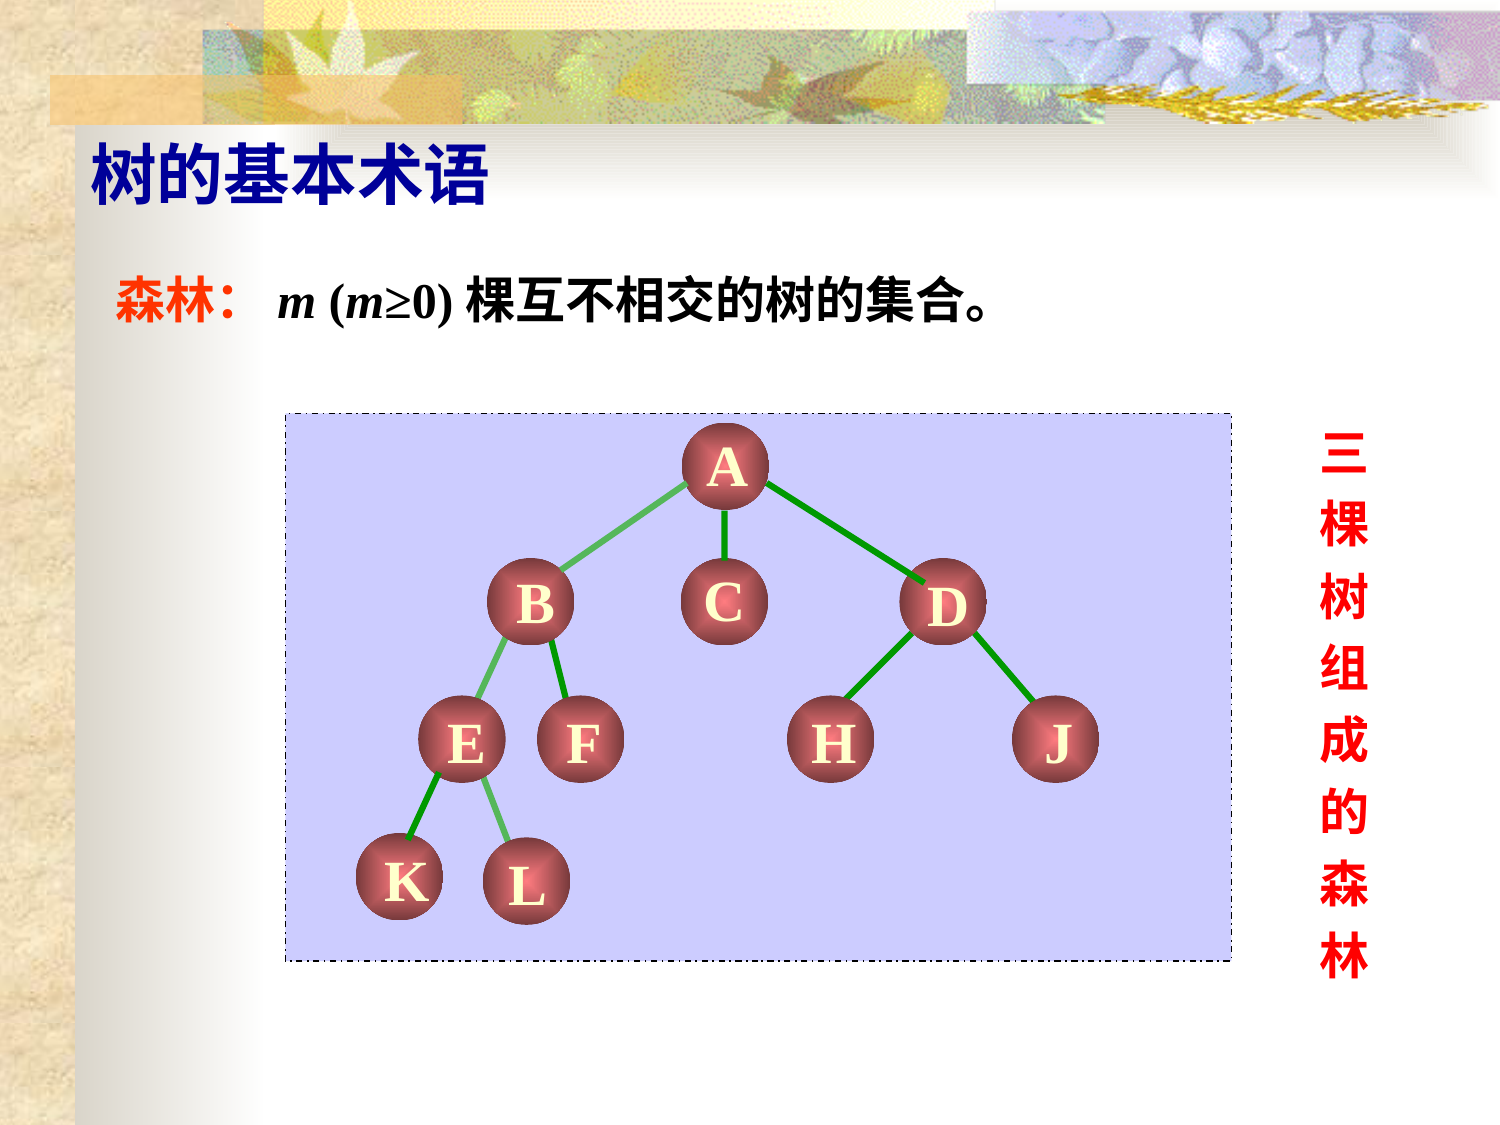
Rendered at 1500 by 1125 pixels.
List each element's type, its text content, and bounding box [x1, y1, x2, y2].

picture [0, 0, 1500, 1125]
text_box 树的基本术语 [75, 125, 726, 221]
text_box 三棵树组成的森林 [1305, 401, 1401, 993]
text_box 森林：m (m≥0)棵互不相交的树的集合。 [100, 255, 1401, 337]
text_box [285, 413, 1232, 991]
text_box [560, 419, 925, 584]
